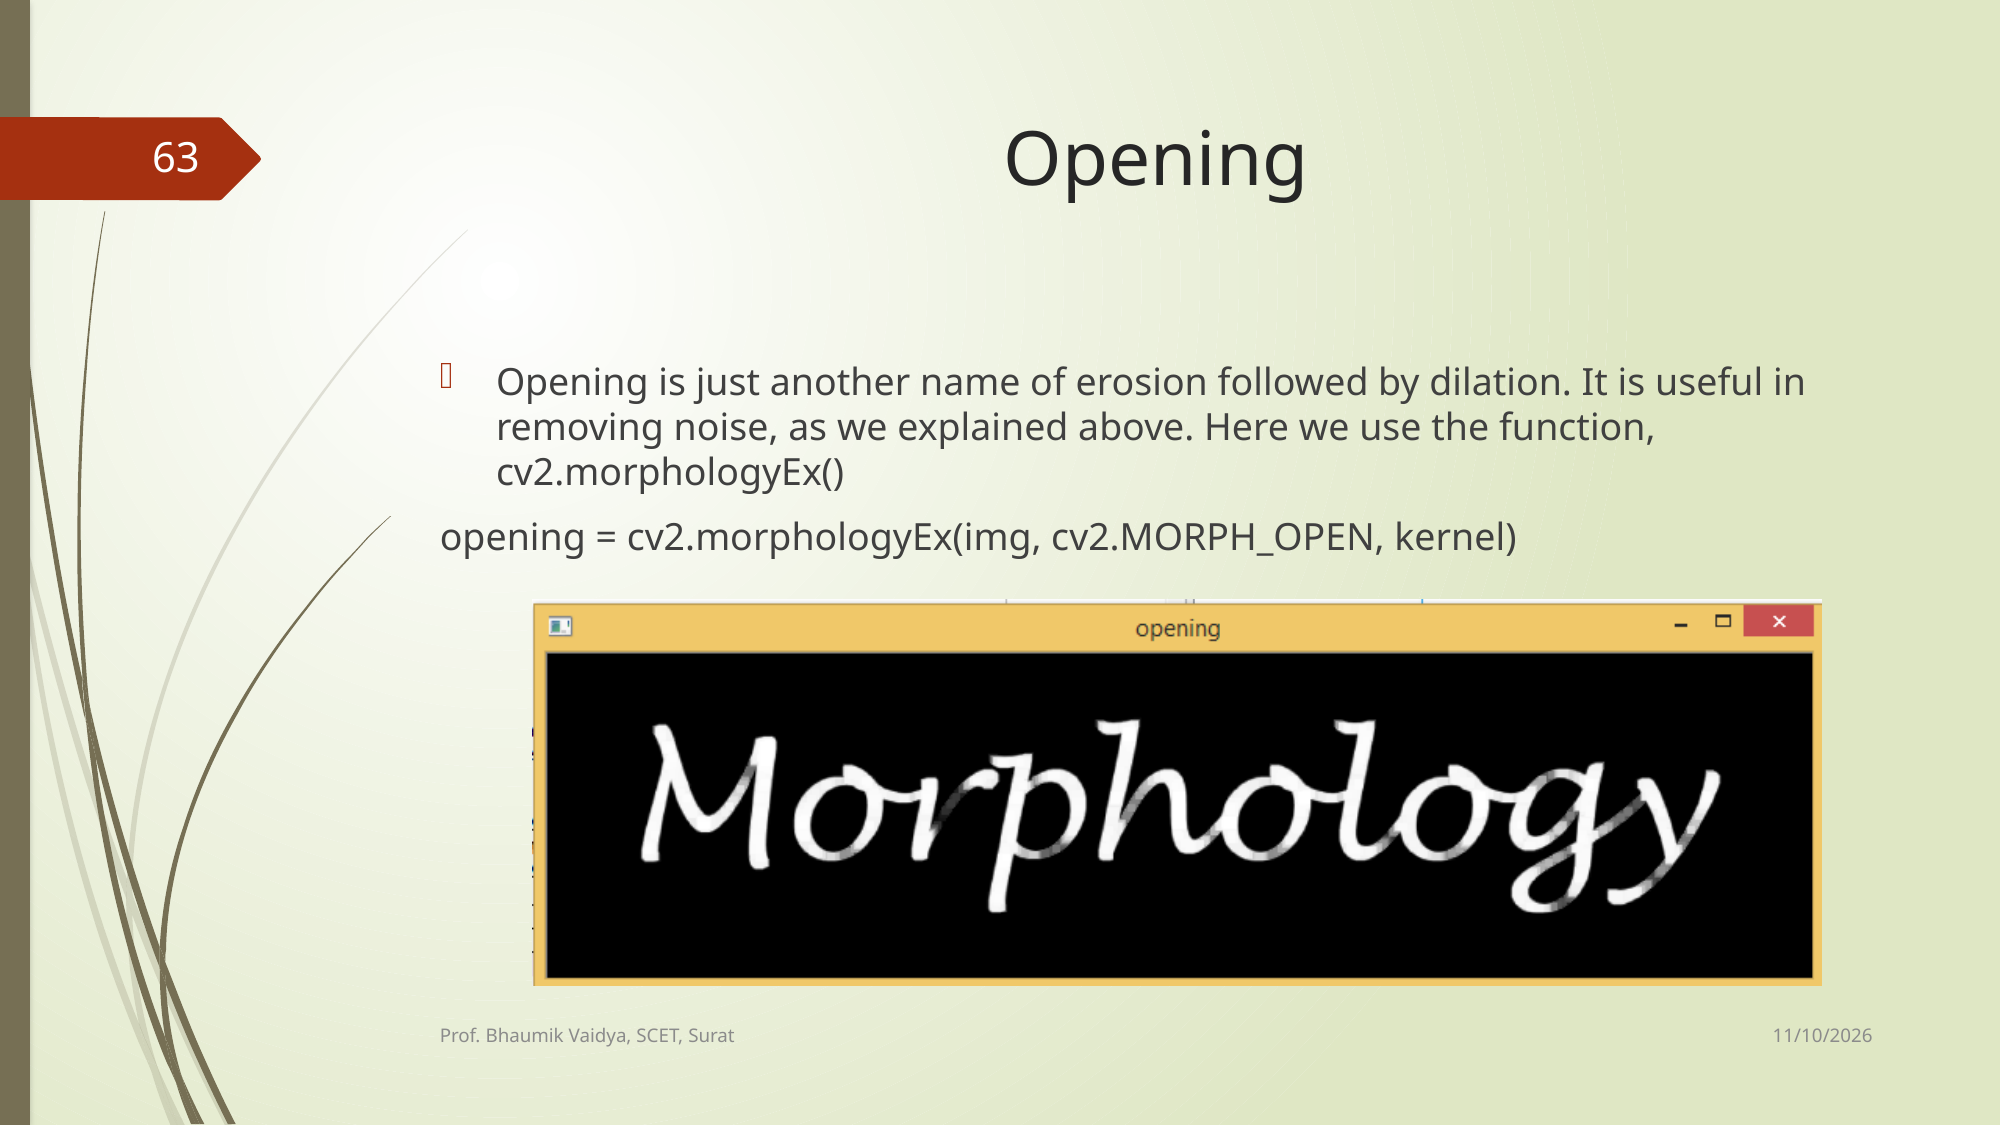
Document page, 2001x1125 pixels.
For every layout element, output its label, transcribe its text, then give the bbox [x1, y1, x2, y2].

footer Prof. Bhaumik Vaidya, SCET, Surat [424, 1006, 1675, 1067]
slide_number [1699, 1005, 1888, 1067]
title Opening [425, 102, 1888, 313]
picture [532, 599, 1823, 986]
slide_number 63 [87, 129, 216, 190]
list Opening is just another name of erosion followed by dilation. It is useful in removing noise, as we explained above. Here we use the function, cv2.morphologyEx() opening = cv2.morphologyEx(img, cv2.MORPH_OPEN, kernel) [424, 350, 1888, 970]
